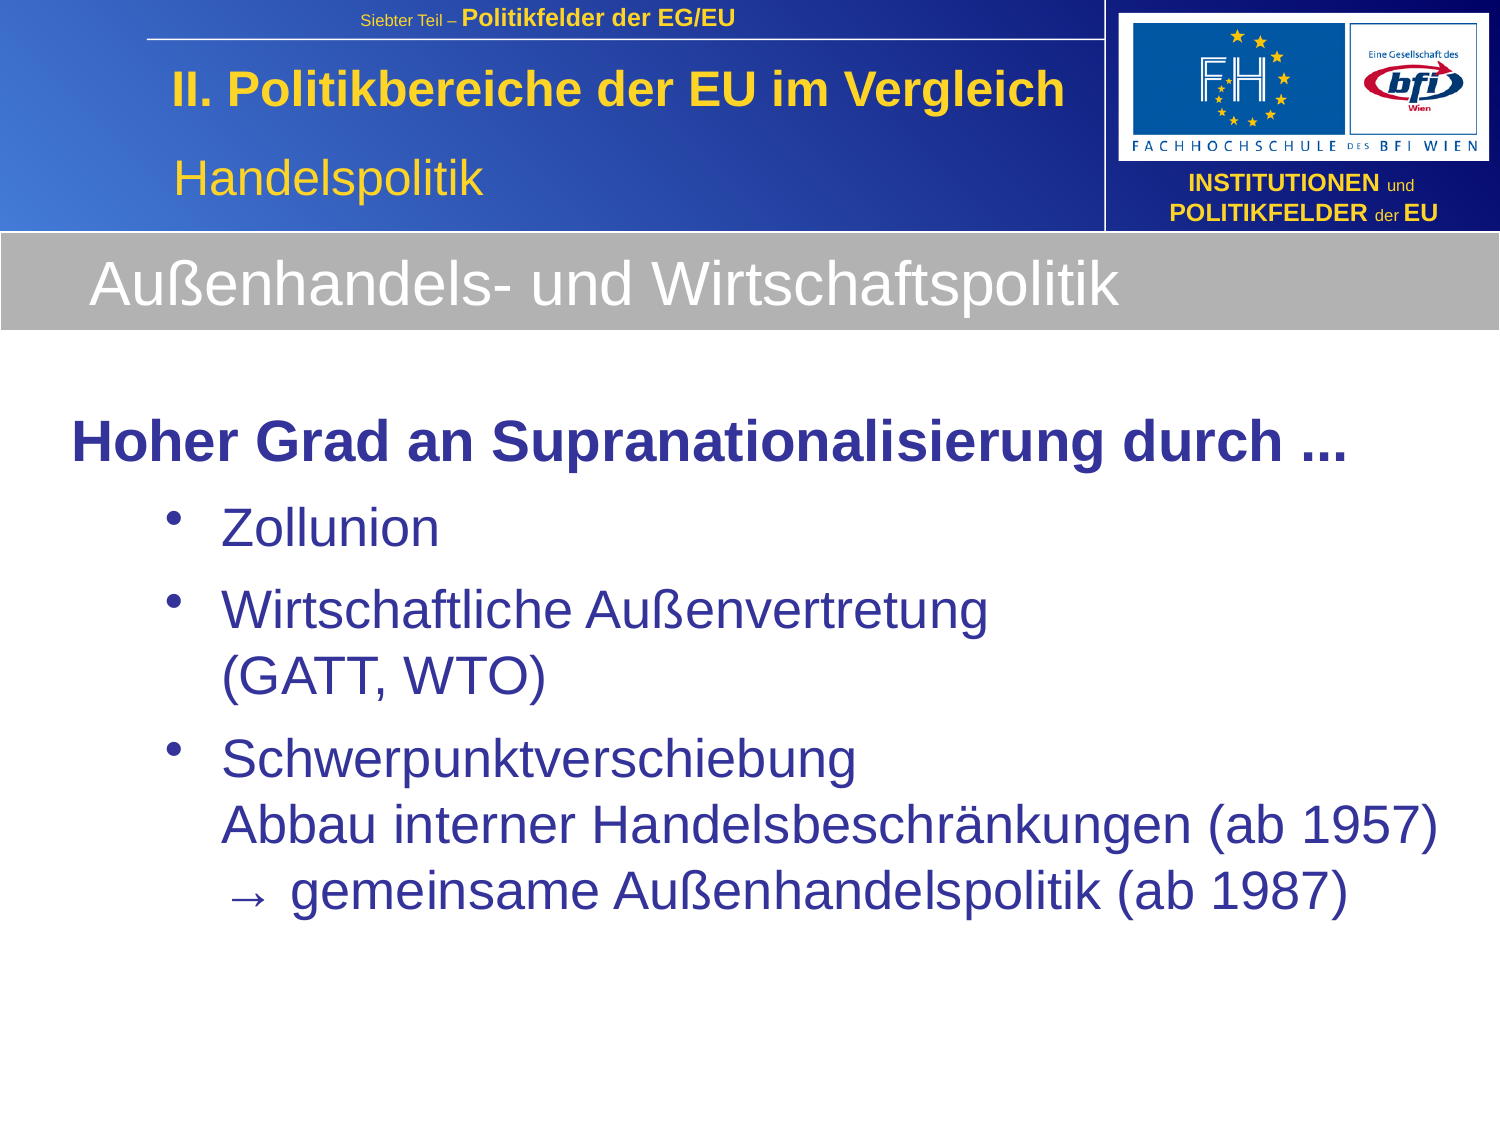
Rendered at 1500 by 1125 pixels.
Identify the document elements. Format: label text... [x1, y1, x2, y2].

text_box Außenhandels- und Wirtschaftspolitik [0, 235, 1500, 325]
text_box [0, 231, 1500, 235]
text_box [0, 325, 1500, 331]
picture [1133, 23, 1477, 151]
text_box II. Politikbereiche der EU im Vergleich [156, 19, 1087, 125]
text_box Hoher Grad an Supranationalisierung durch ... Zollunion Wirtschaftliche Außenvertretung (GATT, WTO) Schwerpunktverschiebung Abbau interner Handelsbeschränkungen (ab 1957) → gemeinsame Außenhandelspolitik (ab 1987) [0, 406, 1500, 928]
text_box Handelspolitik [158, 137, 1116, 213]
